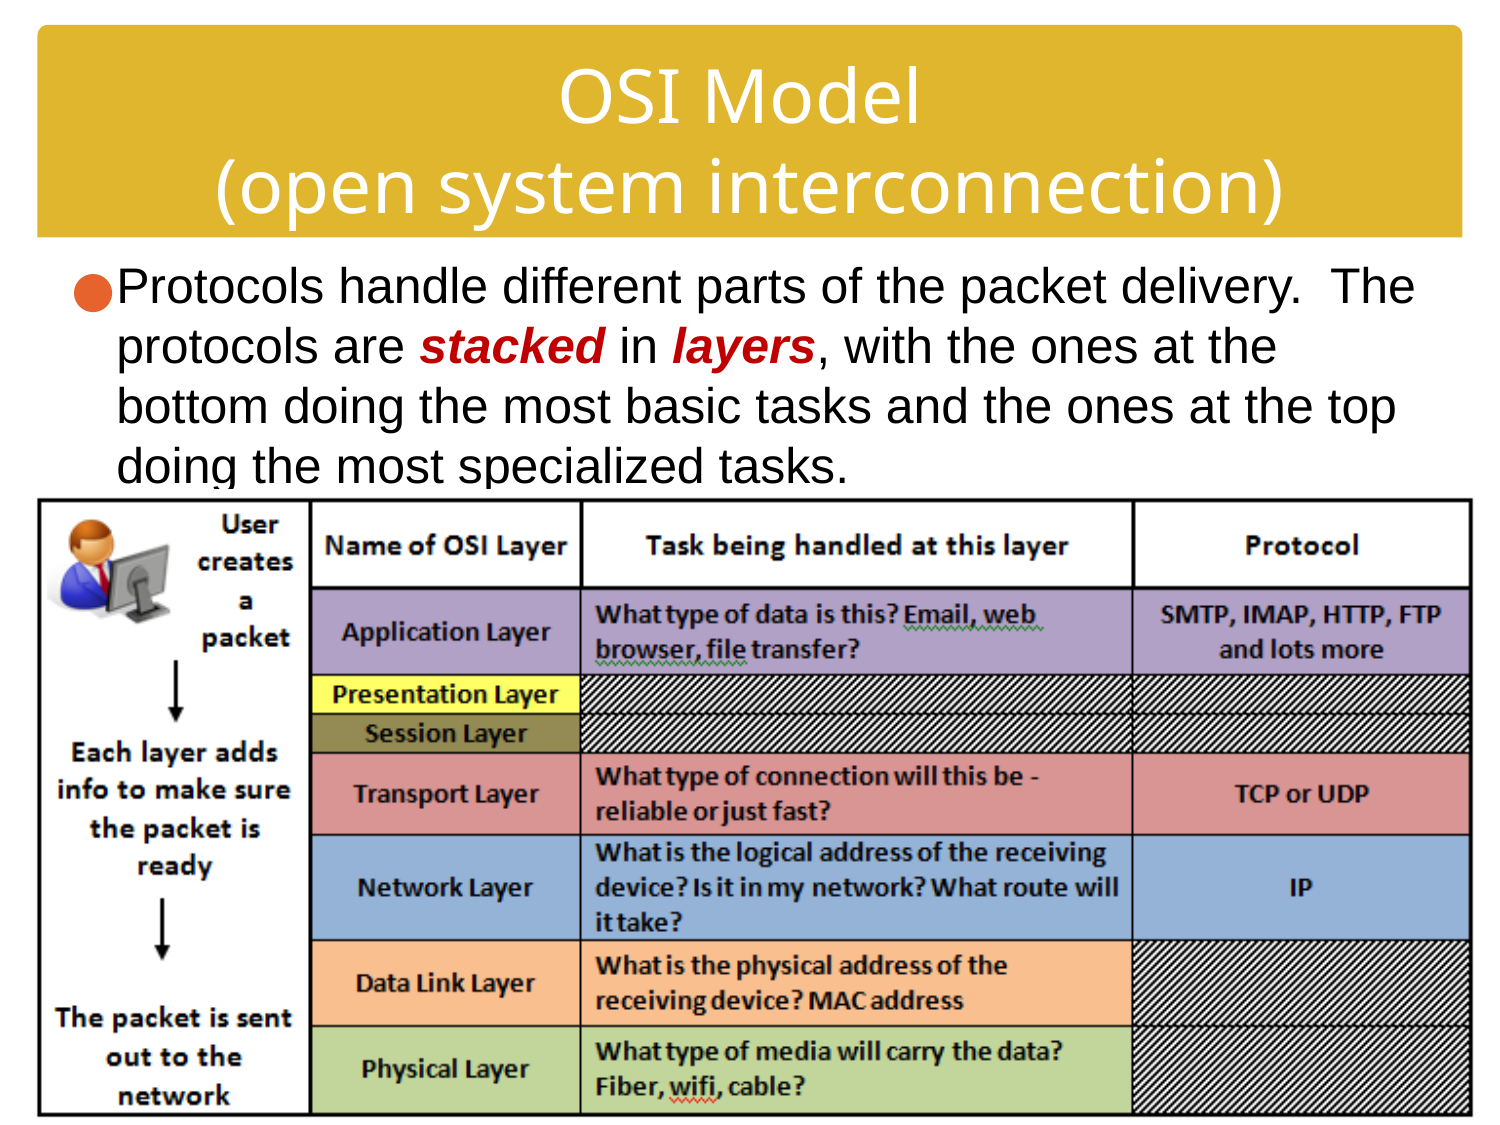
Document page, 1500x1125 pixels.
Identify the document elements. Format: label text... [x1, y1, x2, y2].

title OSI Model (open system interconnection) [50, 45, 1450, 233]
picture [31, 489, 1481, 1125]
list Protocols handle different parts of the packet delivery. The protocols are stacked in layers, with the ones at the bottom doing the most basic tasks and the ones at the top doing the most specialized tasks. [56, 245, 1457, 487]
